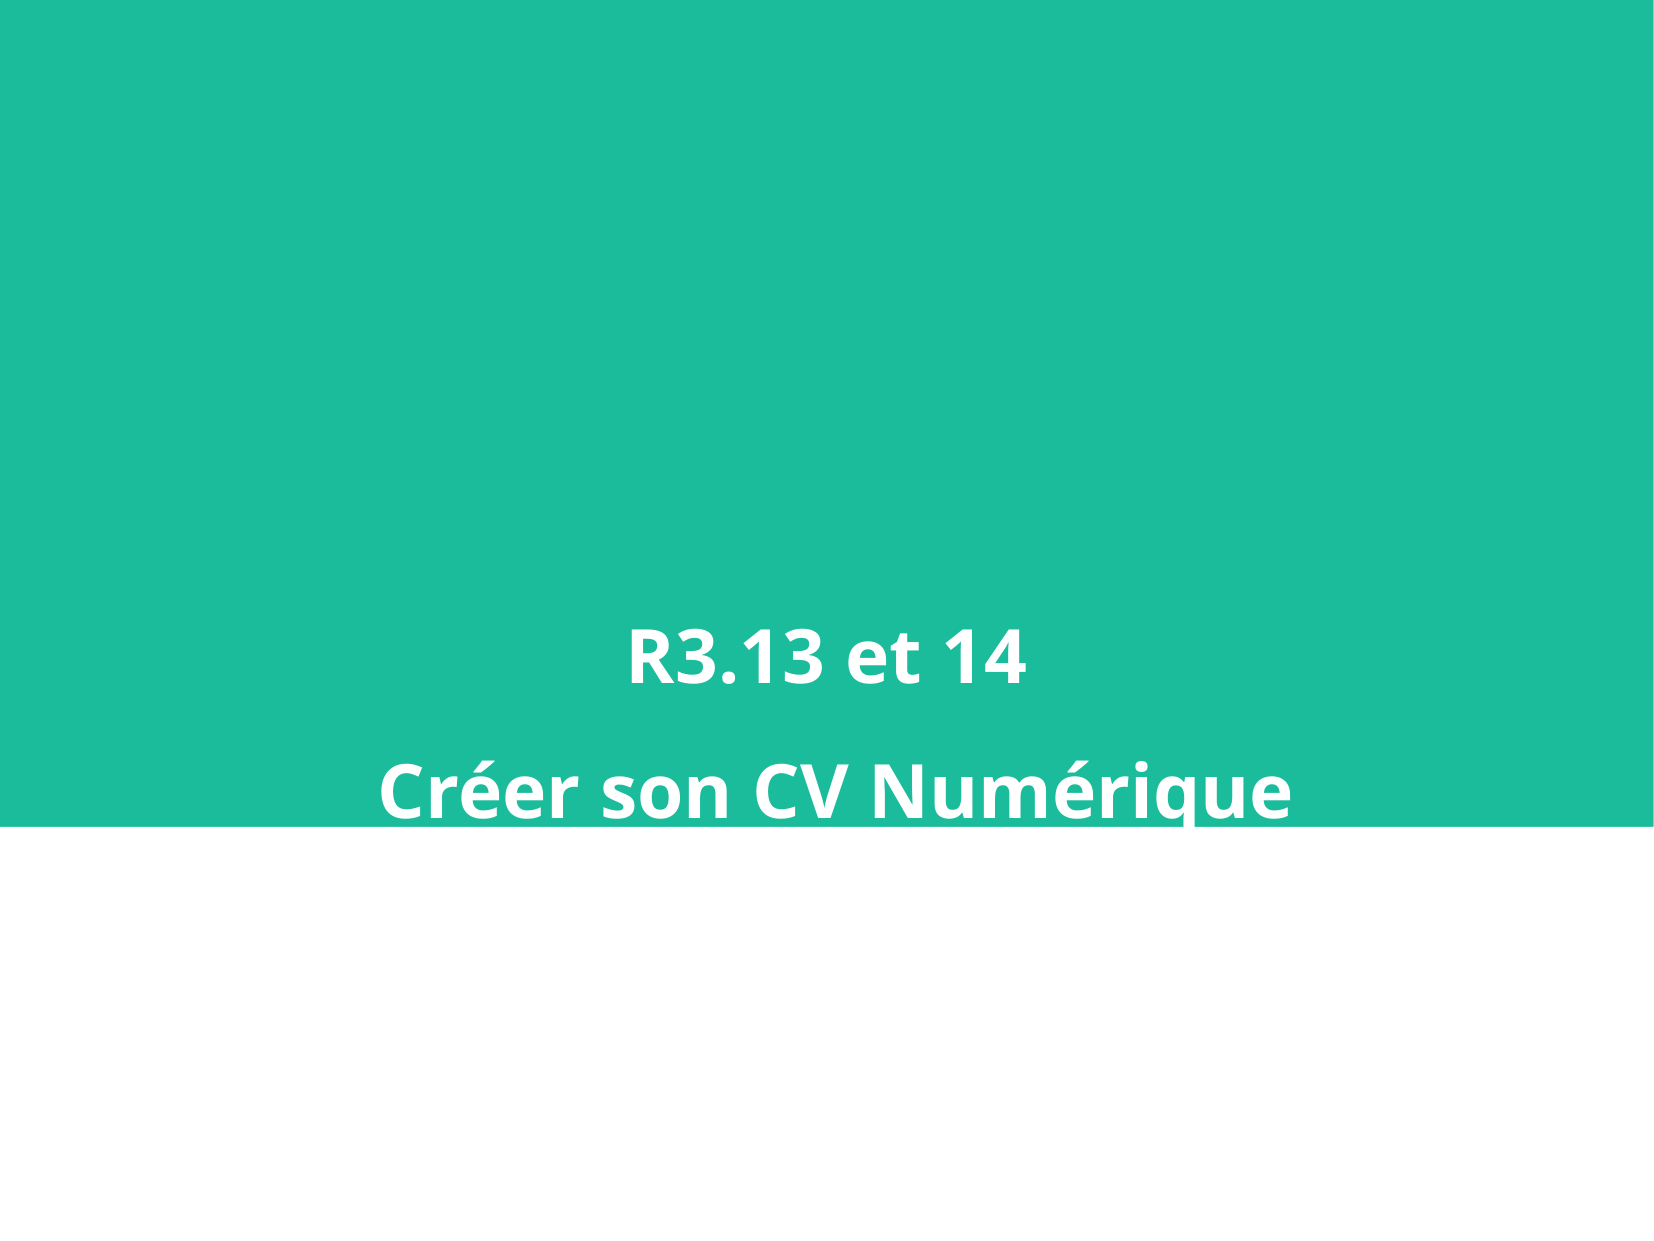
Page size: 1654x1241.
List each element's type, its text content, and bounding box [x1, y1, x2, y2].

title R3.13 et 14 Créer son CV Numérique [59, 563, 1595, 659]
subtitle Pour quoi faire? [59, 659, 1595, 1241]
